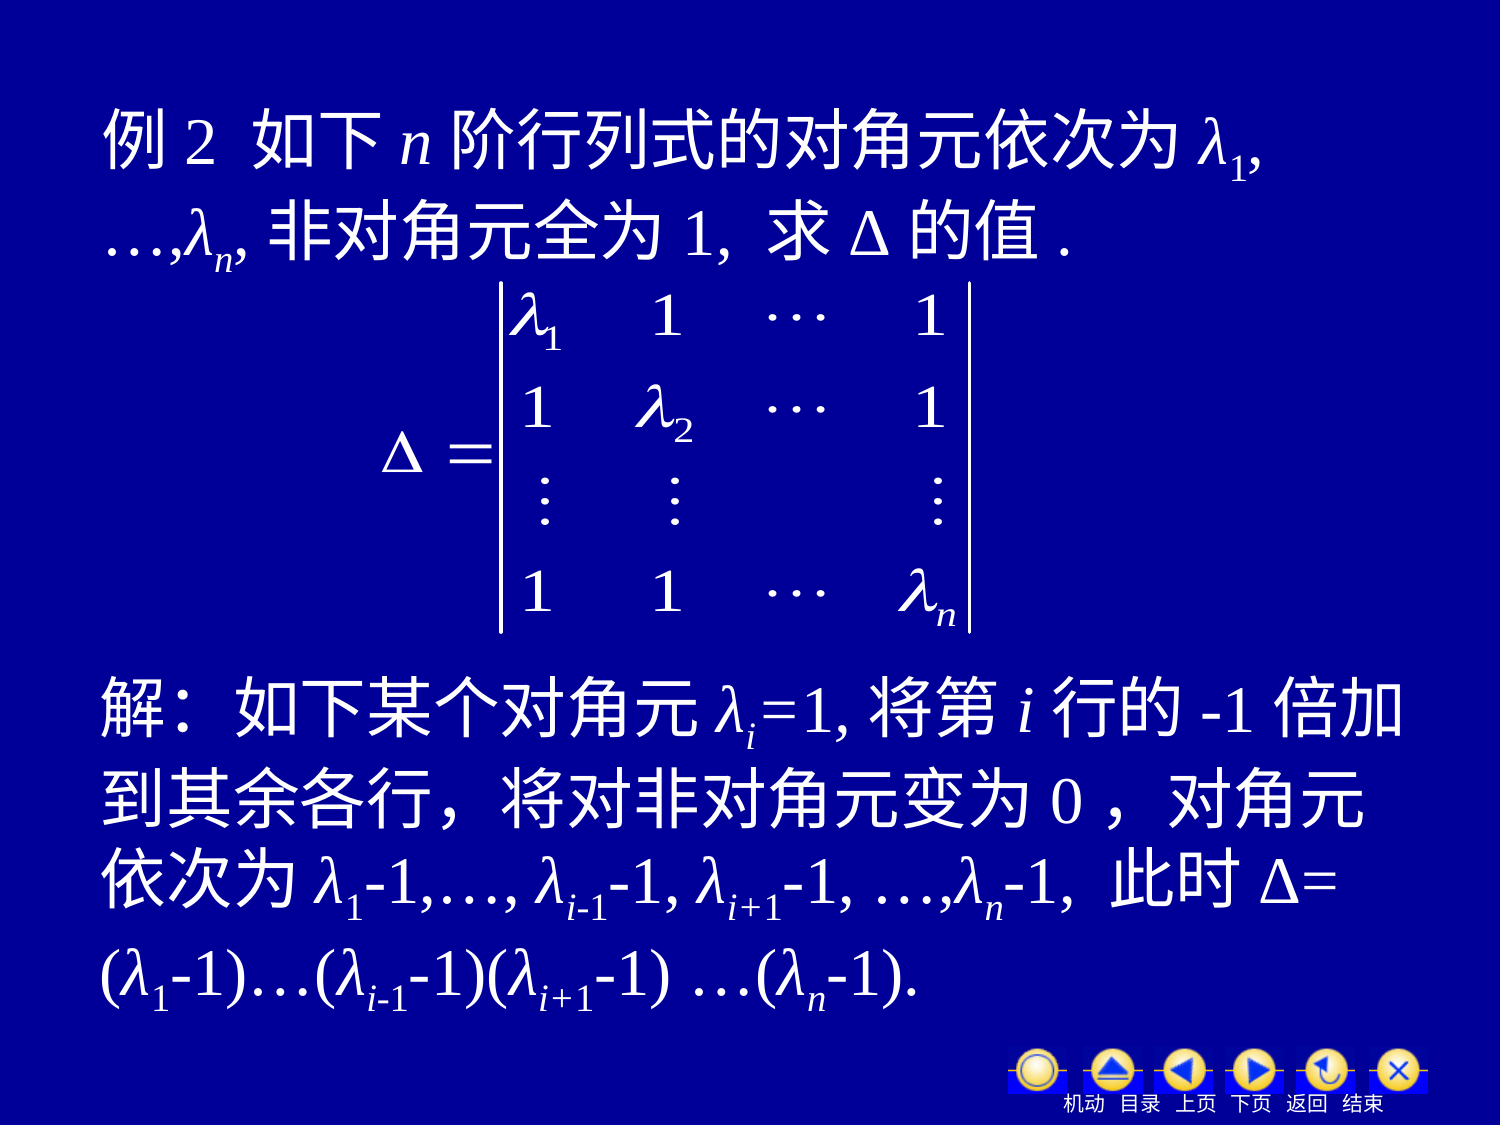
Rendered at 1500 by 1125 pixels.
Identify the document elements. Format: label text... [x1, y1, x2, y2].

picture [1296, 1046, 1355, 1094]
picture [1369, 1046, 1428, 1094]
text_box 例2 如下n阶行列式的对角元依次为λ1,…,λn,非对角元全为1, 求Δ的值. [86, 90, 1427, 288]
text_box 解：如下某个对角元λi=1,将第i行的-1倍加到其余各行，将对非对角元变为0，对角元依次为λ1-1,…, λi-1-1, λi+1-1, …,λn-1, 此时Δ= (λ1-1)…(λi-1-1)(λi+1-1) …(λn-1). [84, 658, 1424, 1027]
picture [1225, 1046, 1284, 1094]
picture [1083, 1046, 1143, 1094]
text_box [369, 267, 982, 644]
picture [1008, 1046, 1067, 1094]
picture [1154, 1046, 1213, 1094]
